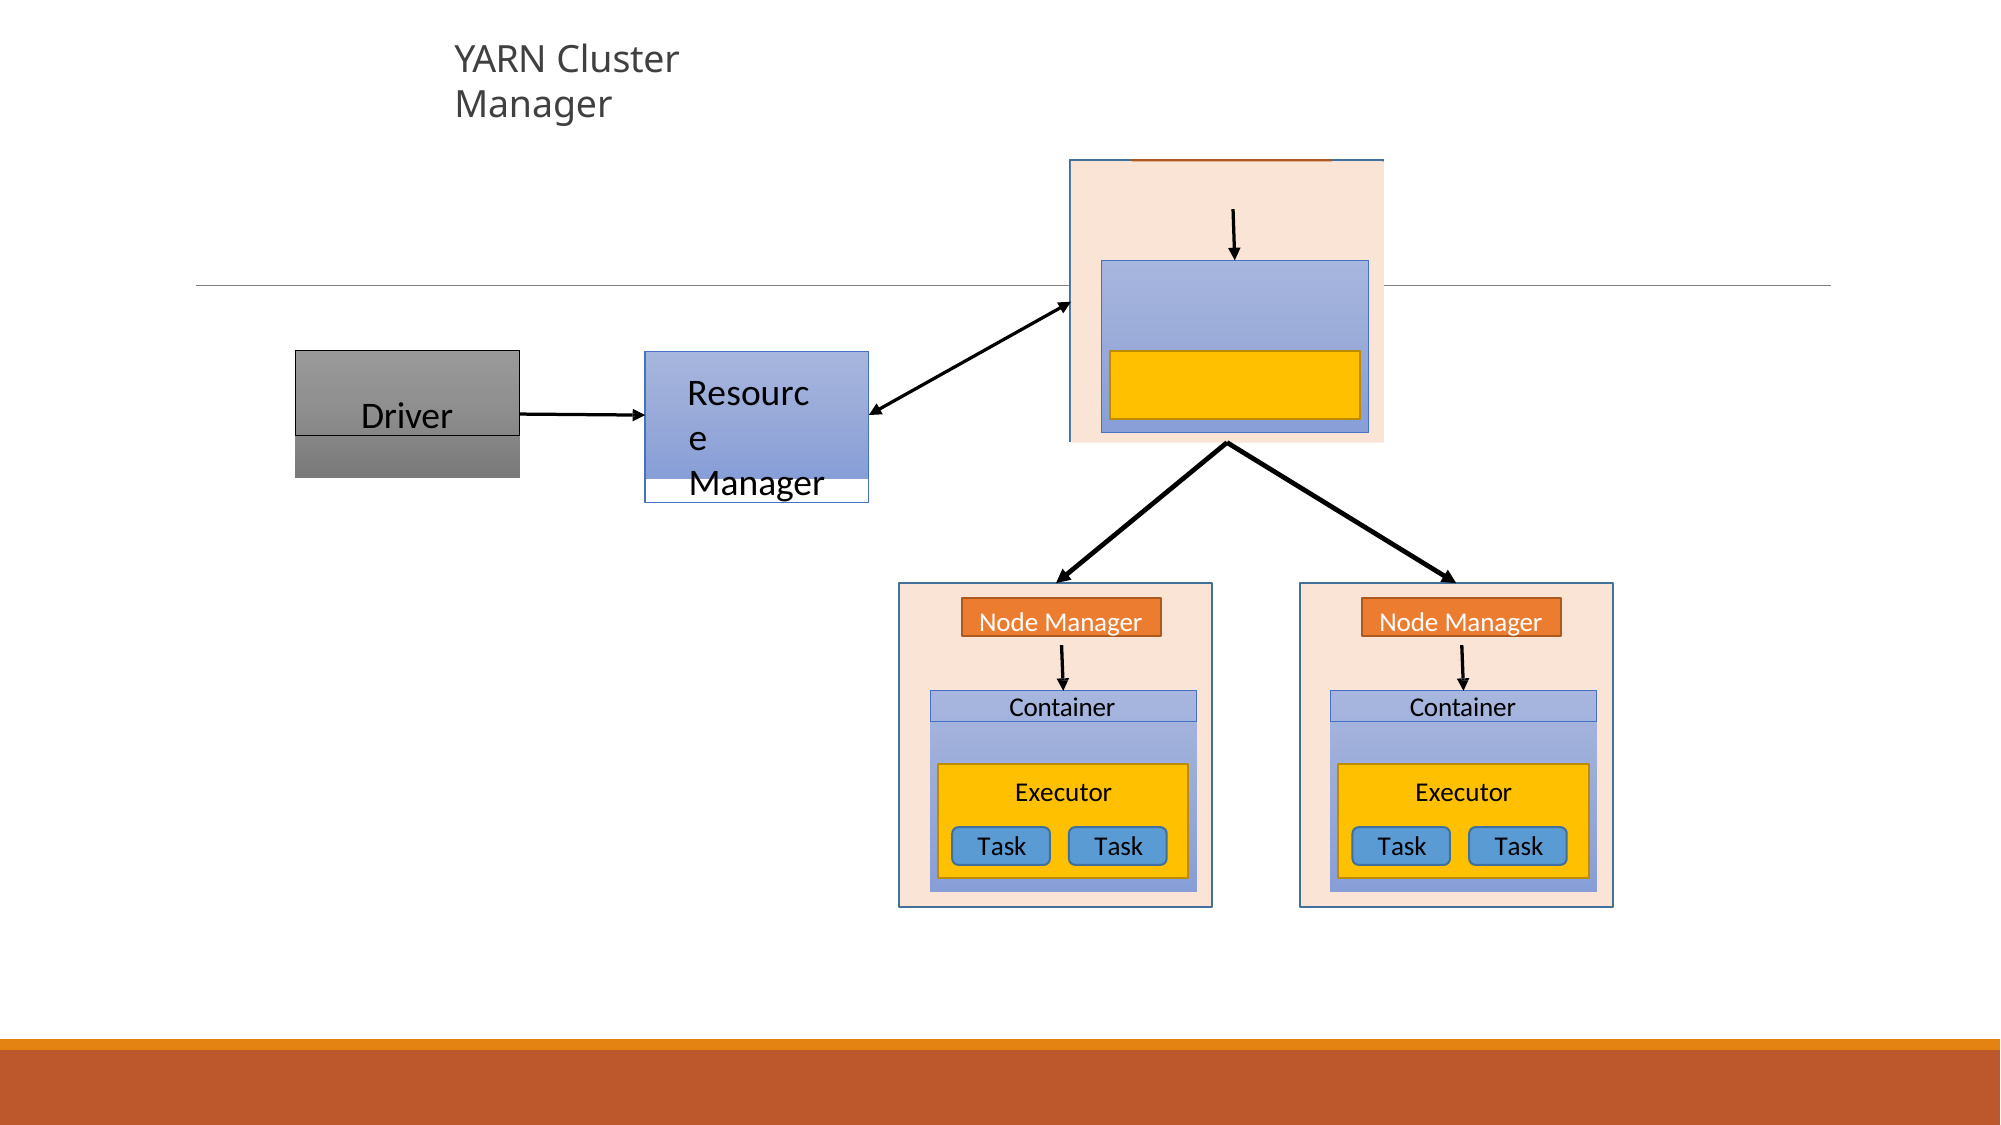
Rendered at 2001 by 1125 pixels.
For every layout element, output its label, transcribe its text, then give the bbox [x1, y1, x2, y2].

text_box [897, 889, 1053, 909]
picture [644, 350, 870, 408]
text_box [1056, 581, 1615, 909]
text_box [883, 301, 1067, 405]
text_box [1070, 160, 1470, 692]
picture [294, 349, 520, 479]
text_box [1336, 762, 1591, 880]
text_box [950, 825, 1053, 867]
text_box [1350, 825, 1569, 867]
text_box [518, 408, 1067, 880]
title YARN Cluster Manager [452, 0, 806, 126]
